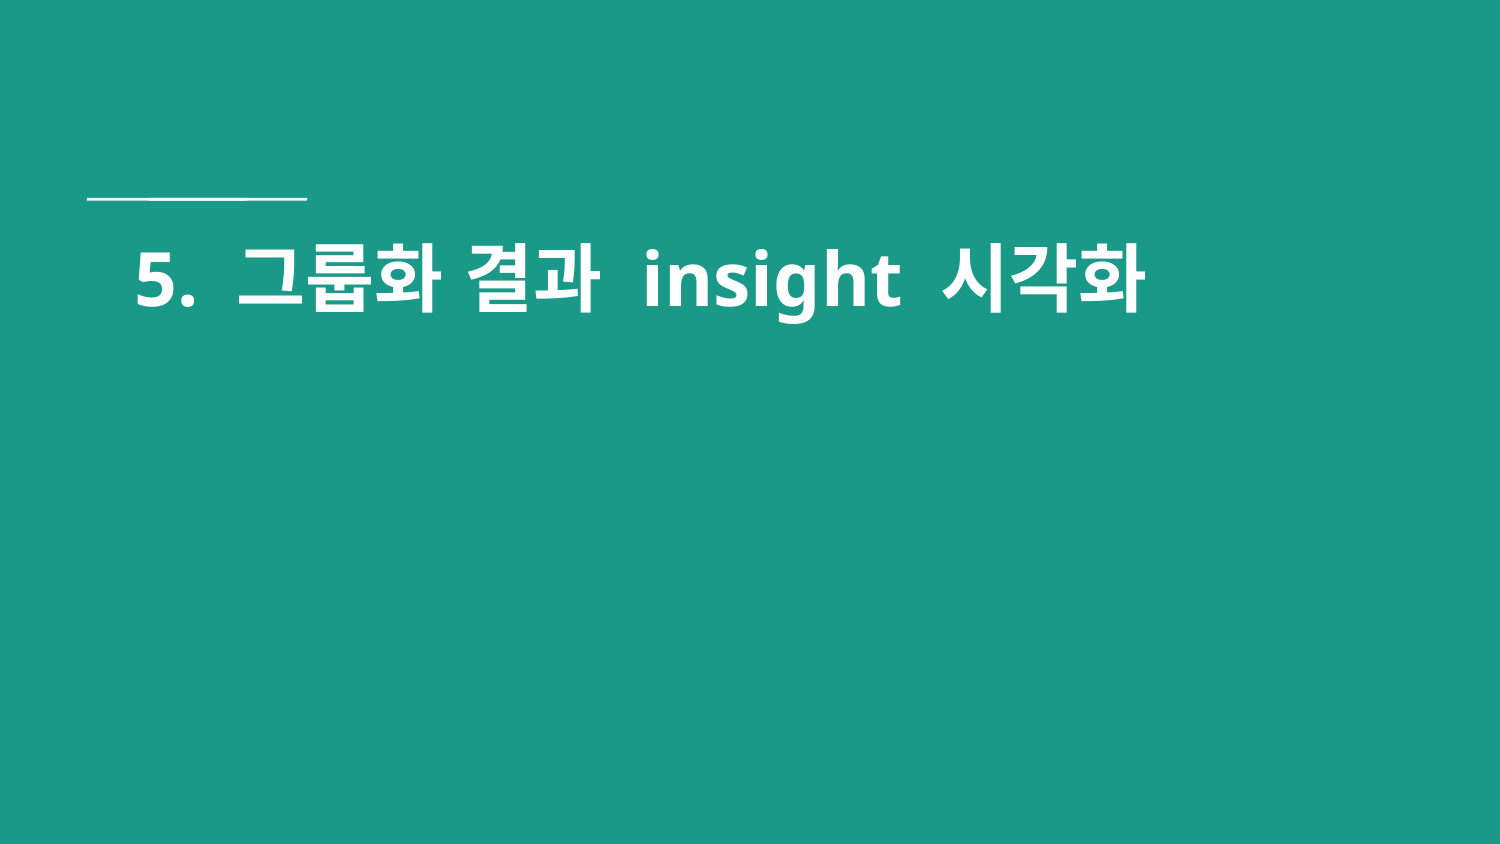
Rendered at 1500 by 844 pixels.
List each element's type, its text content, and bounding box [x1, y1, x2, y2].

title 5. 그룹화 결과 insight 시각화 [119, 216, 1381, 466]
